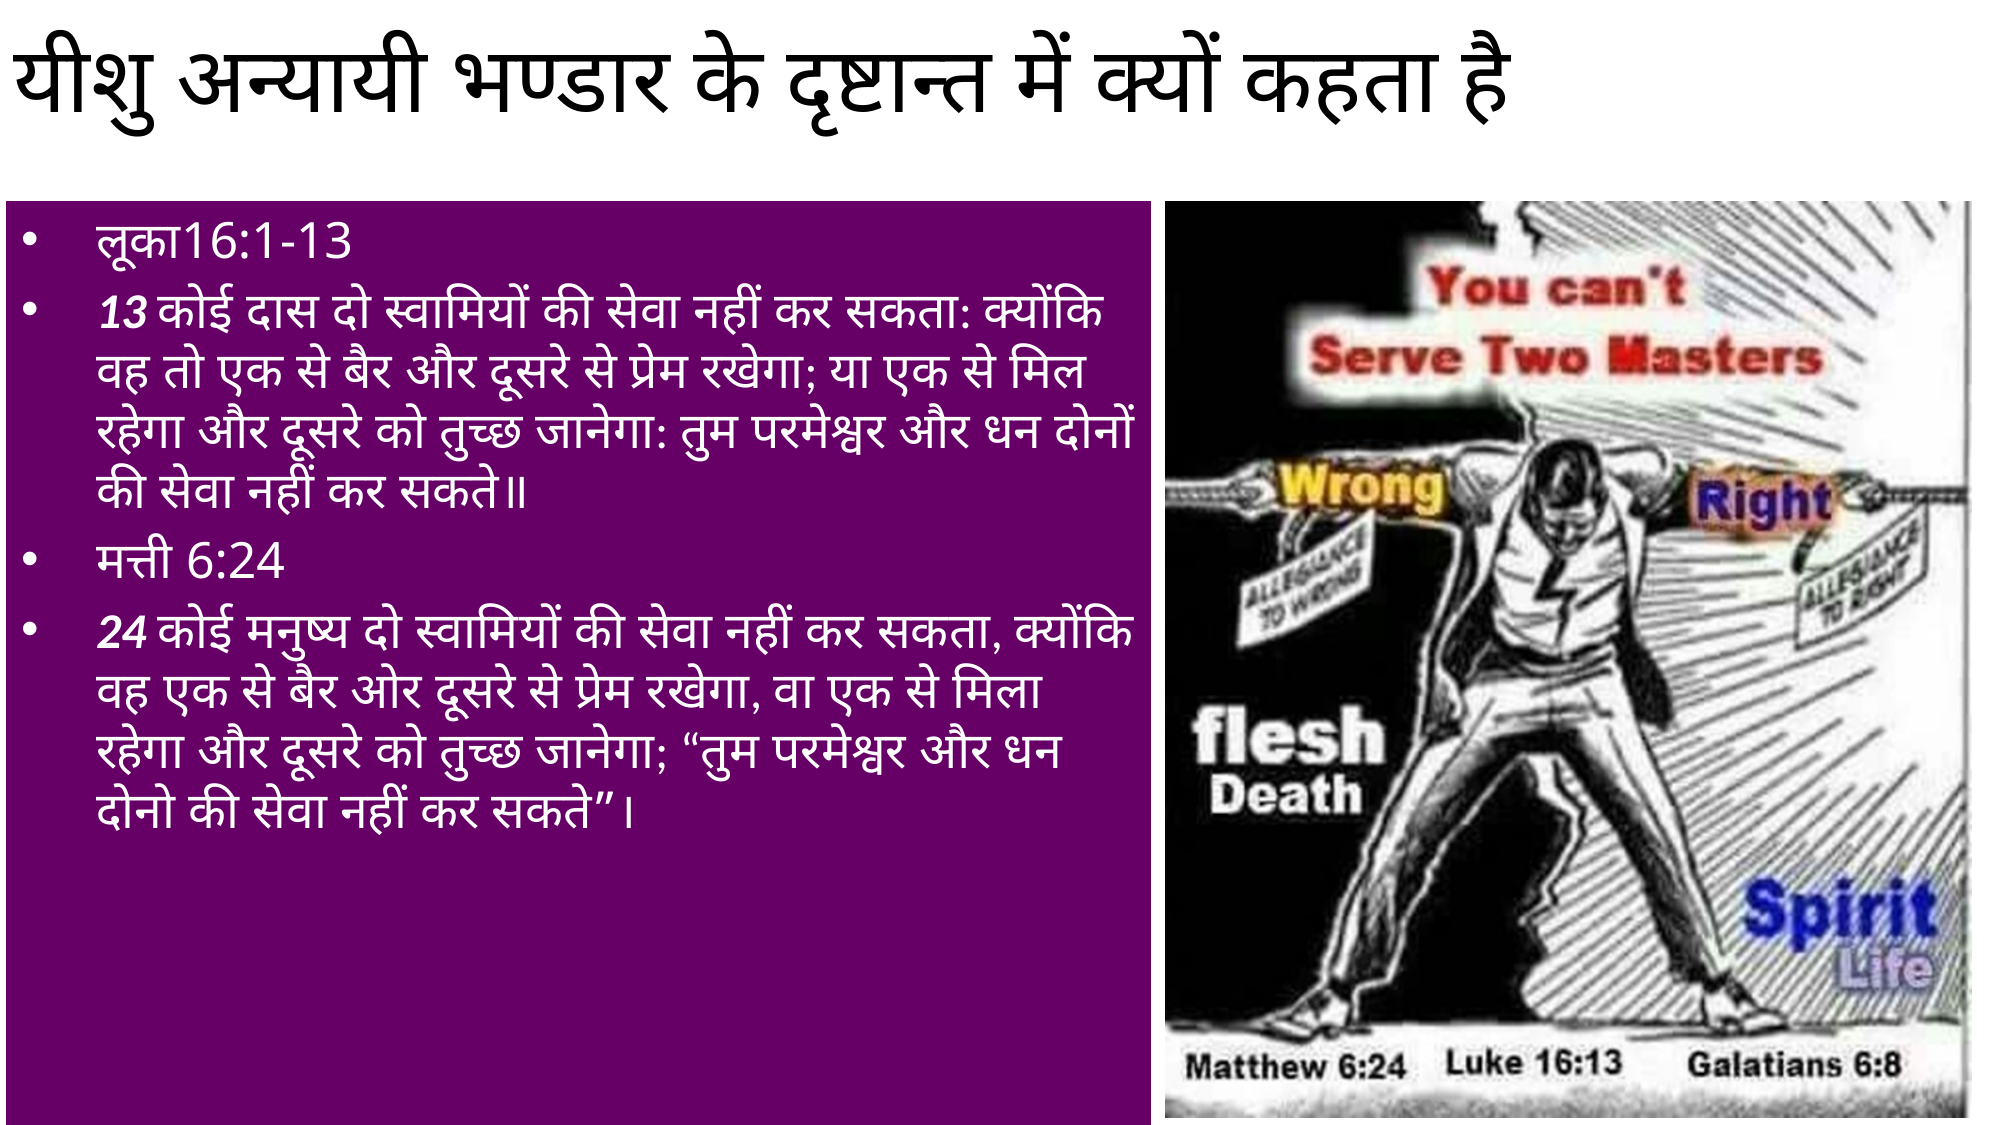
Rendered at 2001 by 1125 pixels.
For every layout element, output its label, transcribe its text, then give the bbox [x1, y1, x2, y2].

picture [1165, 201, 1972, 1118]
text_box लूका16:1-13 13 कोई दास दो स्वामियों की सेवा नहीं कर सकता: क्योंकि वह तो एक से बैर और दूसरे से प्रेम रखेगा; या एक से मिल रहेगा और दूसरे को तुच्छ जानेगा: तुम परमेश्वर और धन दोनों की सेवा नहीं कर सकते॥ मत्ती 6:24 24 कोई मनुष्य दो स्वामियों की सेवा नहीं कर सकता, क्योंकि वह एक से बैर ओर दूसरे से प्रेम रखेगा, वा एक से मिला रहेगा और दूसरे को तुच्छ जानेगा; “तुम परमेश्वर और धन दोनो की सेवा नहीं कर सकते”। [6, 201, 1151, 1125]
title यीशु अन्यायी भण्डार के दृष्टान्त में क्यों कहता है [0, 3, 2000, 164]
